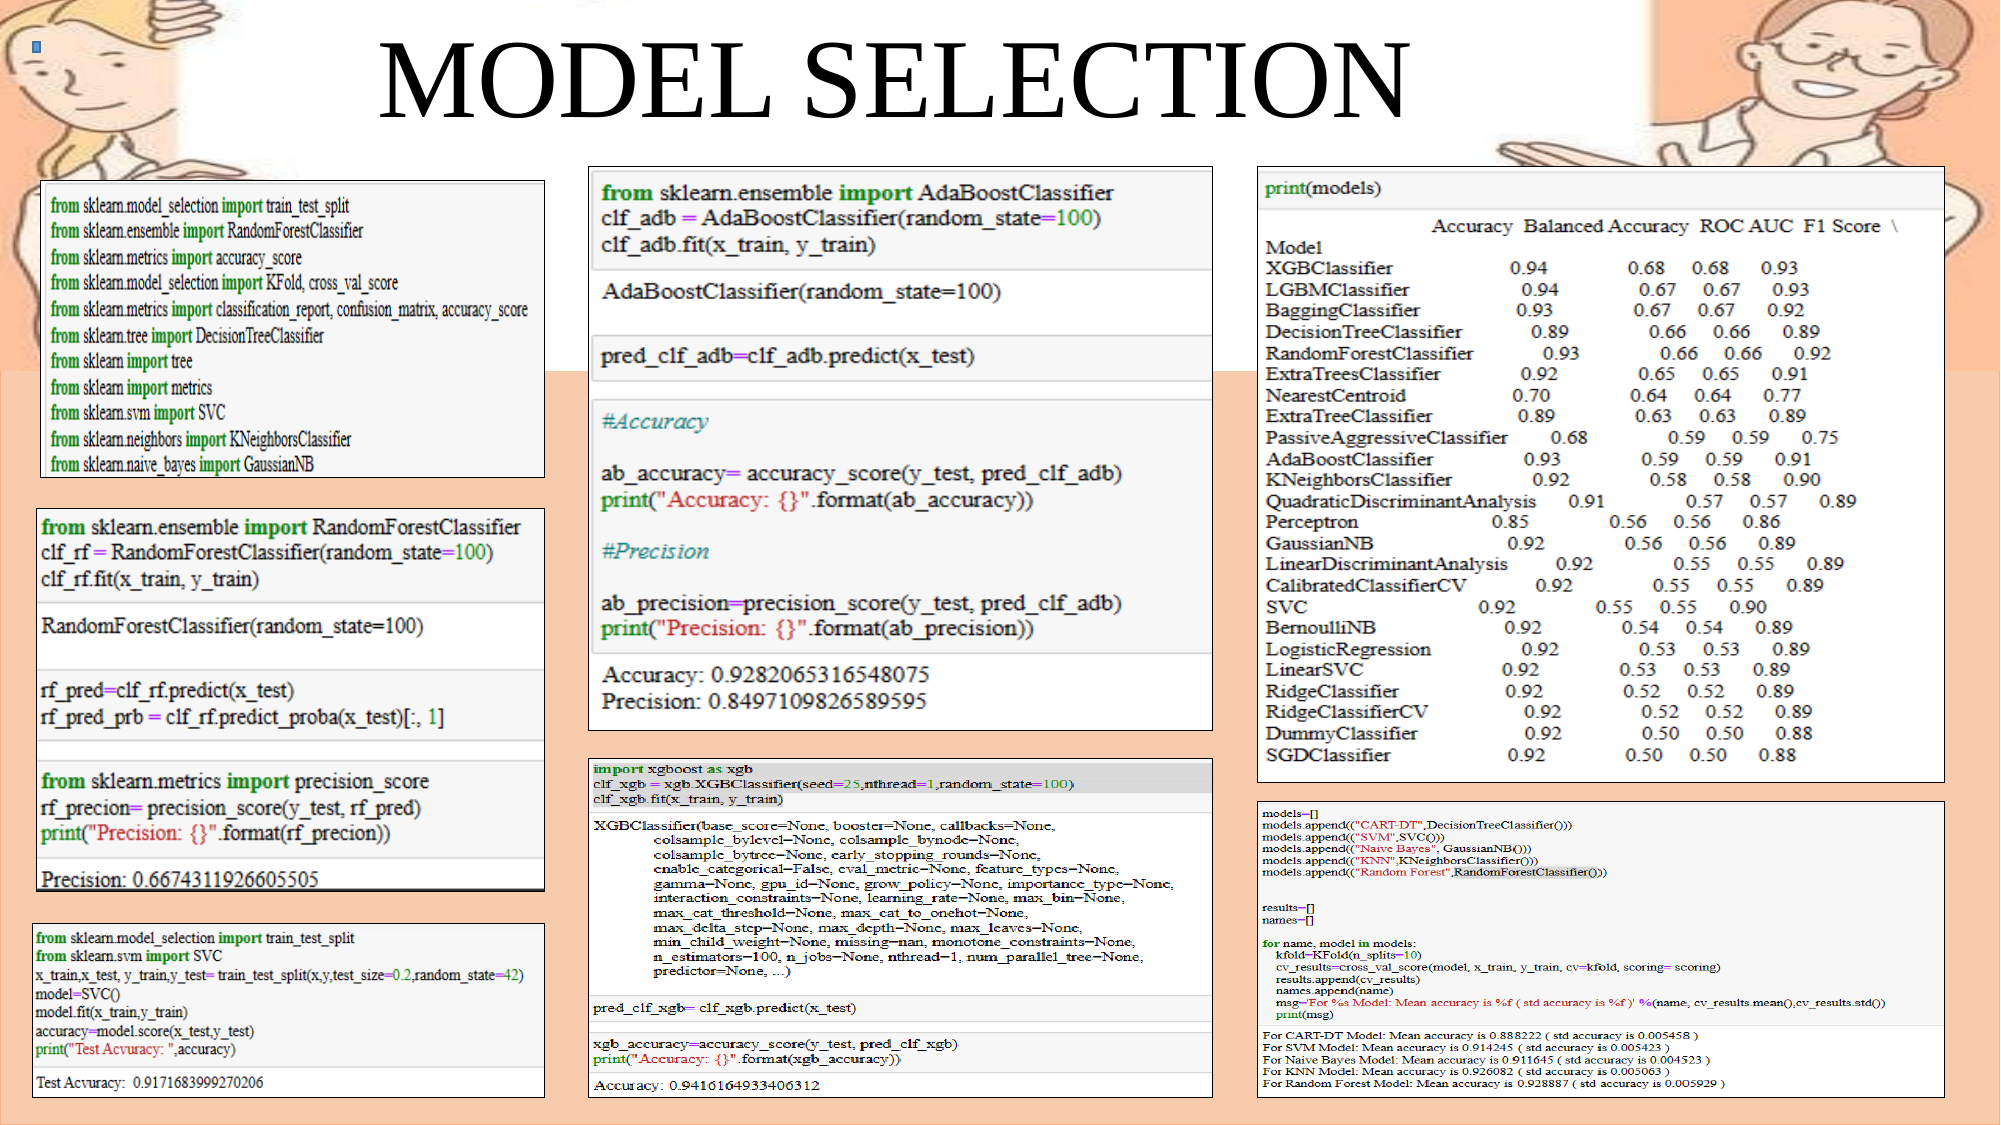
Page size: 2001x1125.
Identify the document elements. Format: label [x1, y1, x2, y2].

text_box [0, 371, 2000, 1125]
picture [32, 923, 545, 1098]
picture [588, 758, 1214, 1098]
picture [0, 0, 2000, 783]
picture [36, 508, 545, 892]
picture [1257, 801, 1945, 1098]
